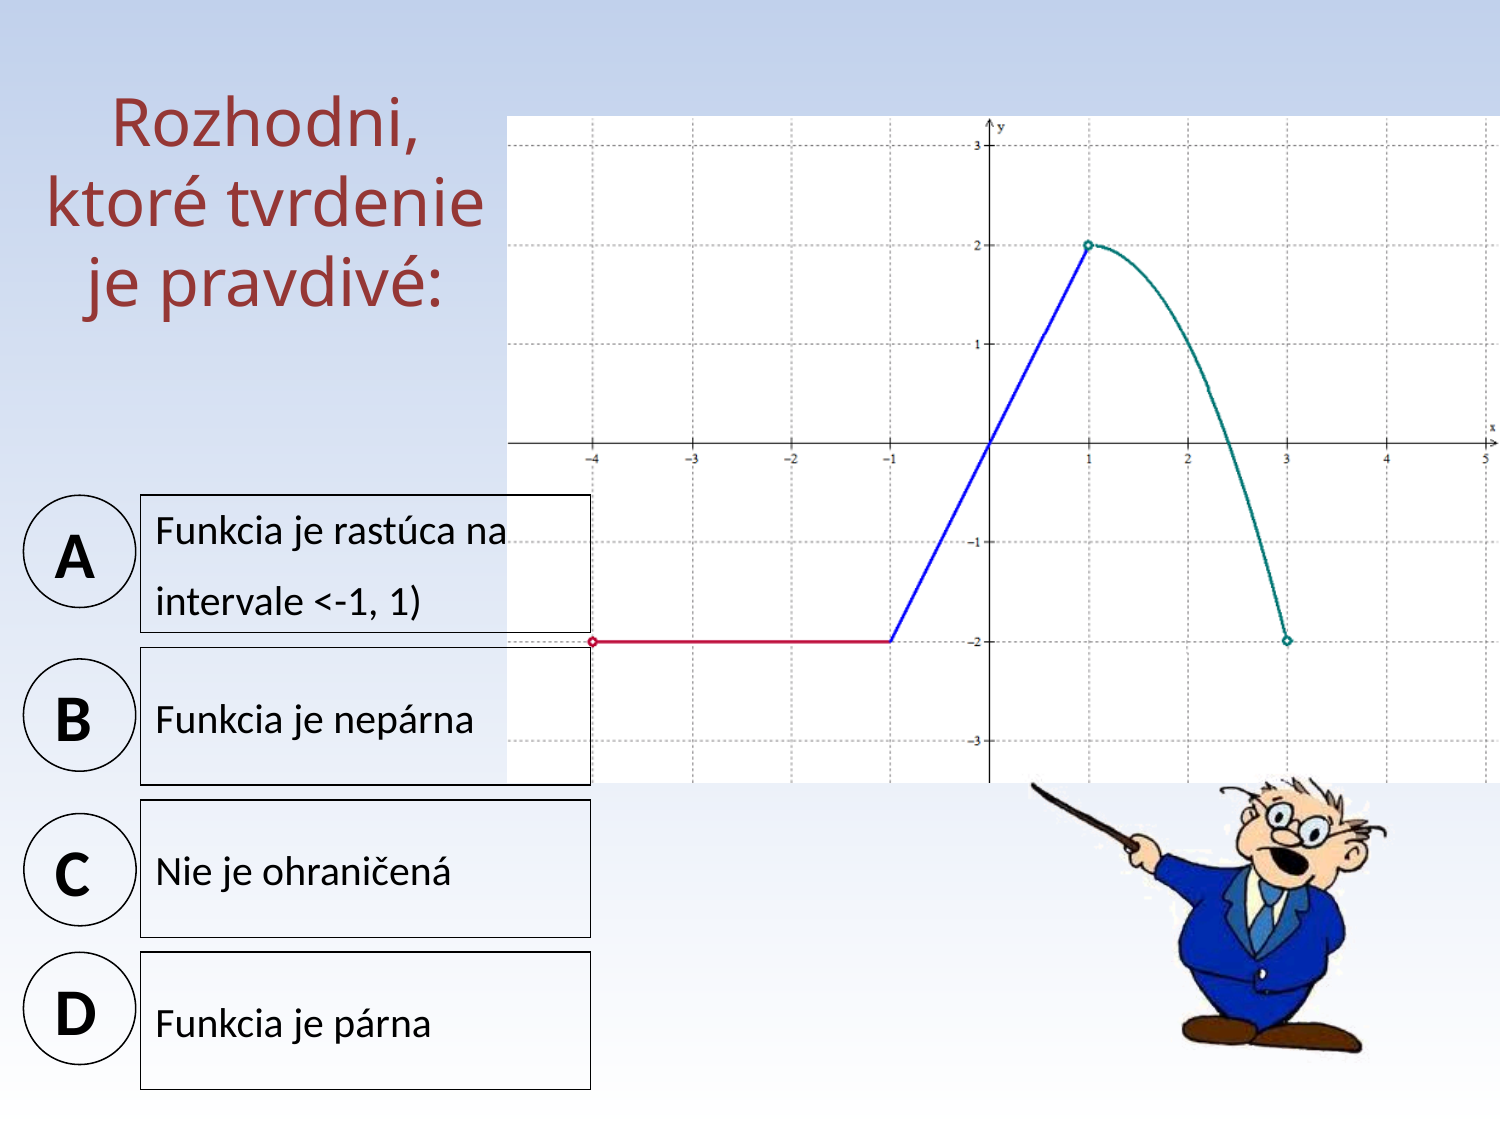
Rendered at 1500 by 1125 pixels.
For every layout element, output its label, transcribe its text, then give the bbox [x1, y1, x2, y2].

text_box B [23, 658, 136, 772]
text_box Nie je ohraničená [140, 799, 591, 938]
title Rozhodni, ktoré tvrdenie je pravdivé: [23, 58, 509, 392]
text_box Funkcia je nepárna [140, 647, 503, 786]
picture [507, 115, 1500, 1063]
text_box Funkcia je párna [140, 952, 591, 1090]
text_box D [23, 952, 136, 1065]
text_box A [23, 495, 136, 608]
text_box Funkcia je rastúca na intervale <-1, 1) [140, 495, 502, 633]
text_box C [23, 813, 137, 926]
